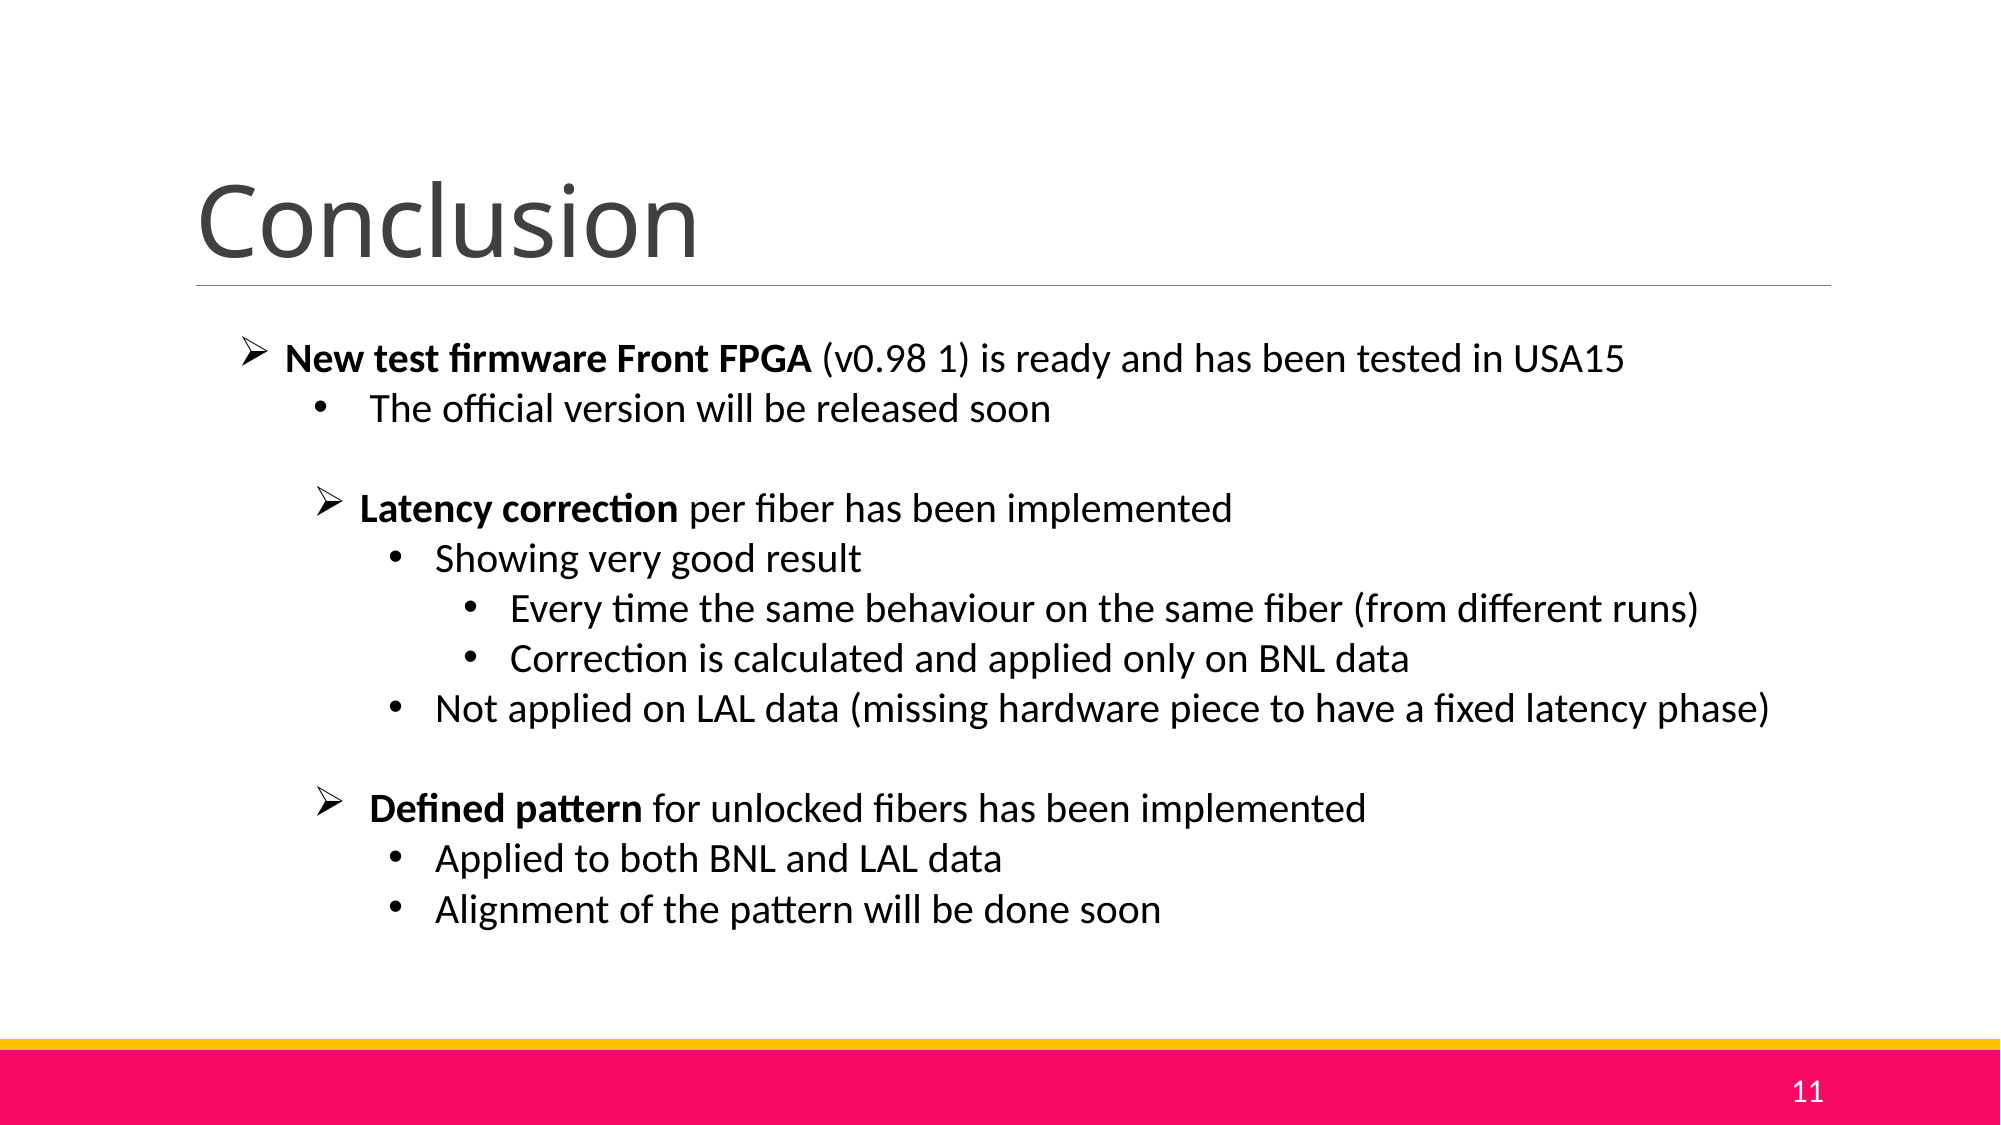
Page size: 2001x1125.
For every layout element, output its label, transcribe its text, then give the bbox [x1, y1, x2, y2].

title Conclusion [180, 47, 1830, 285]
text_box New test firmware Front FPGA (v0.98 1) is ready and has been tested in USA15 The official version will be released soon Latency correction per fiber has been implemented Showing very good result Every time the same behaviour on the same fiber (from different runs) Correction is calculated and applied only on BNL data Not applied on LAL data (missing hardware piece to have a fixed latency phase) Defined pattern for unlocked fibers has been implemented Applied to both BNL and LAL data Alignment of the pattern will be done soon [223, 323, 1787, 939]
slide_number 11 [1624, 1059, 1840, 1120]
